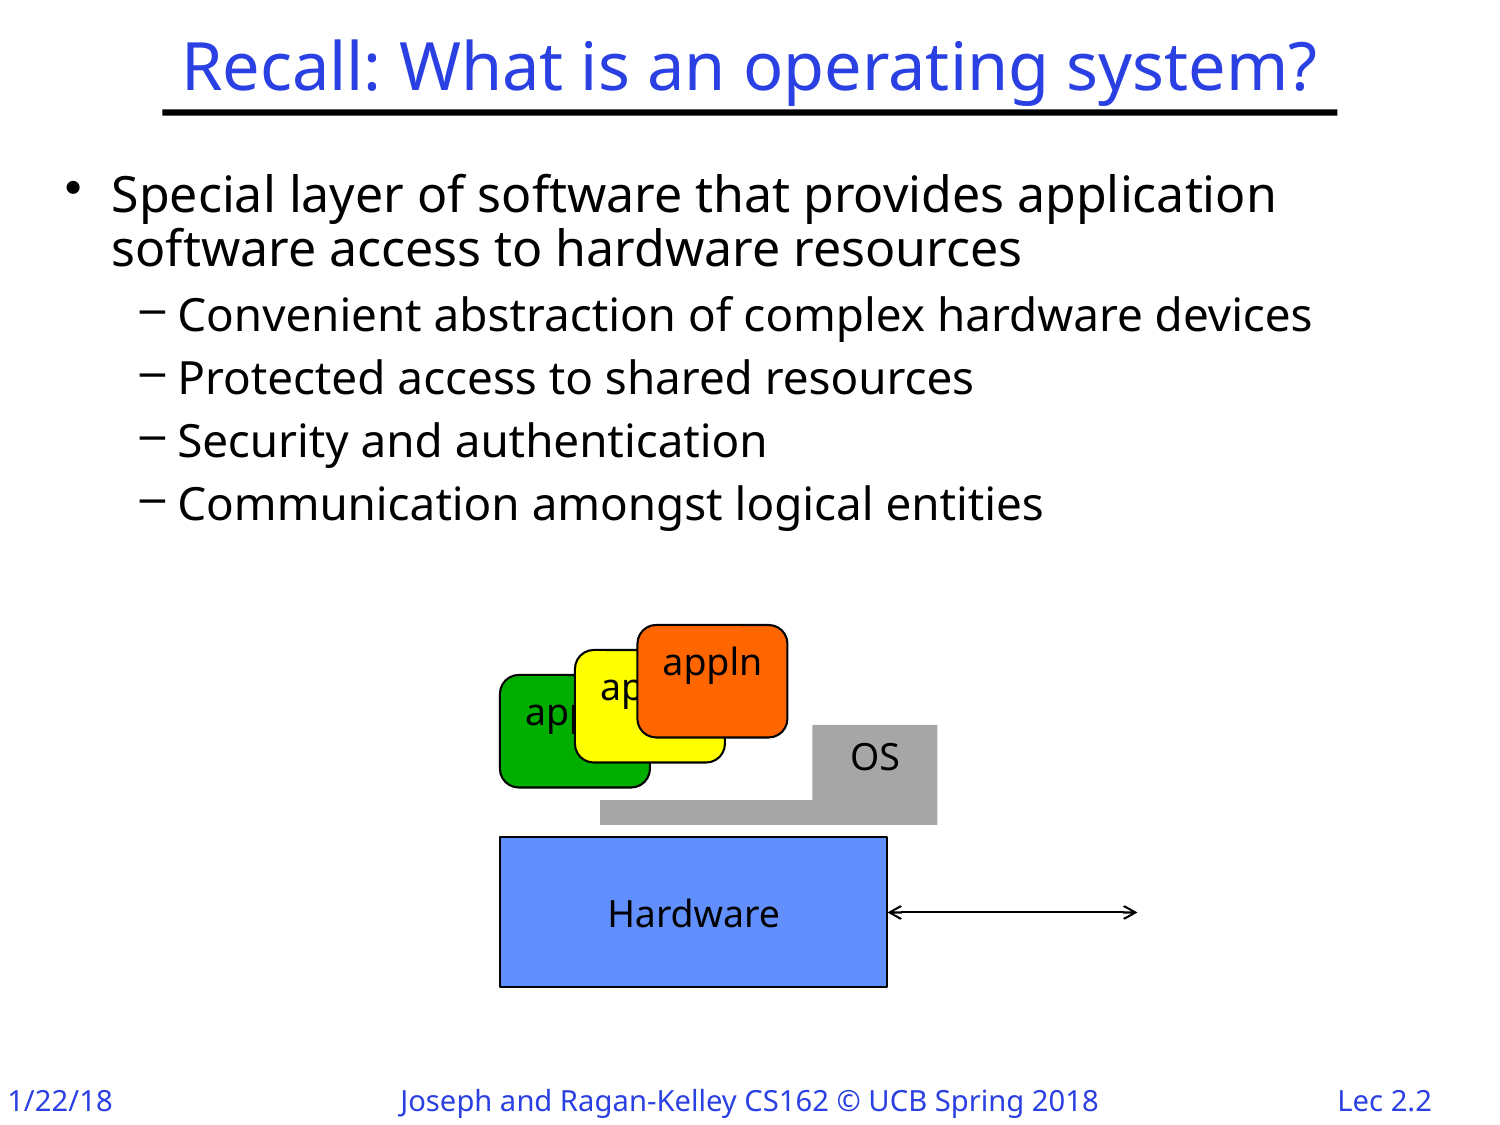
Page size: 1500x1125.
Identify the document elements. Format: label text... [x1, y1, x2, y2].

text_box appln [499, 674, 650, 788]
text_box [600, 800, 938, 825]
list Special layer of software that provides application software access to hardware resources Convenient abstraction of complex hardware devices Protected access to shared resources Security and authentication Communication amongst logical entities [50, 162, 1500, 575]
text_box OS [812, 724, 938, 800]
text_box appln [574, 649, 725, 763]
title Recall: What is an operating system? [162, 24, 1338, 113]
text_box Hardware [499, 837, 888, 988]
text_box appln [637, 624, 788, 738]
